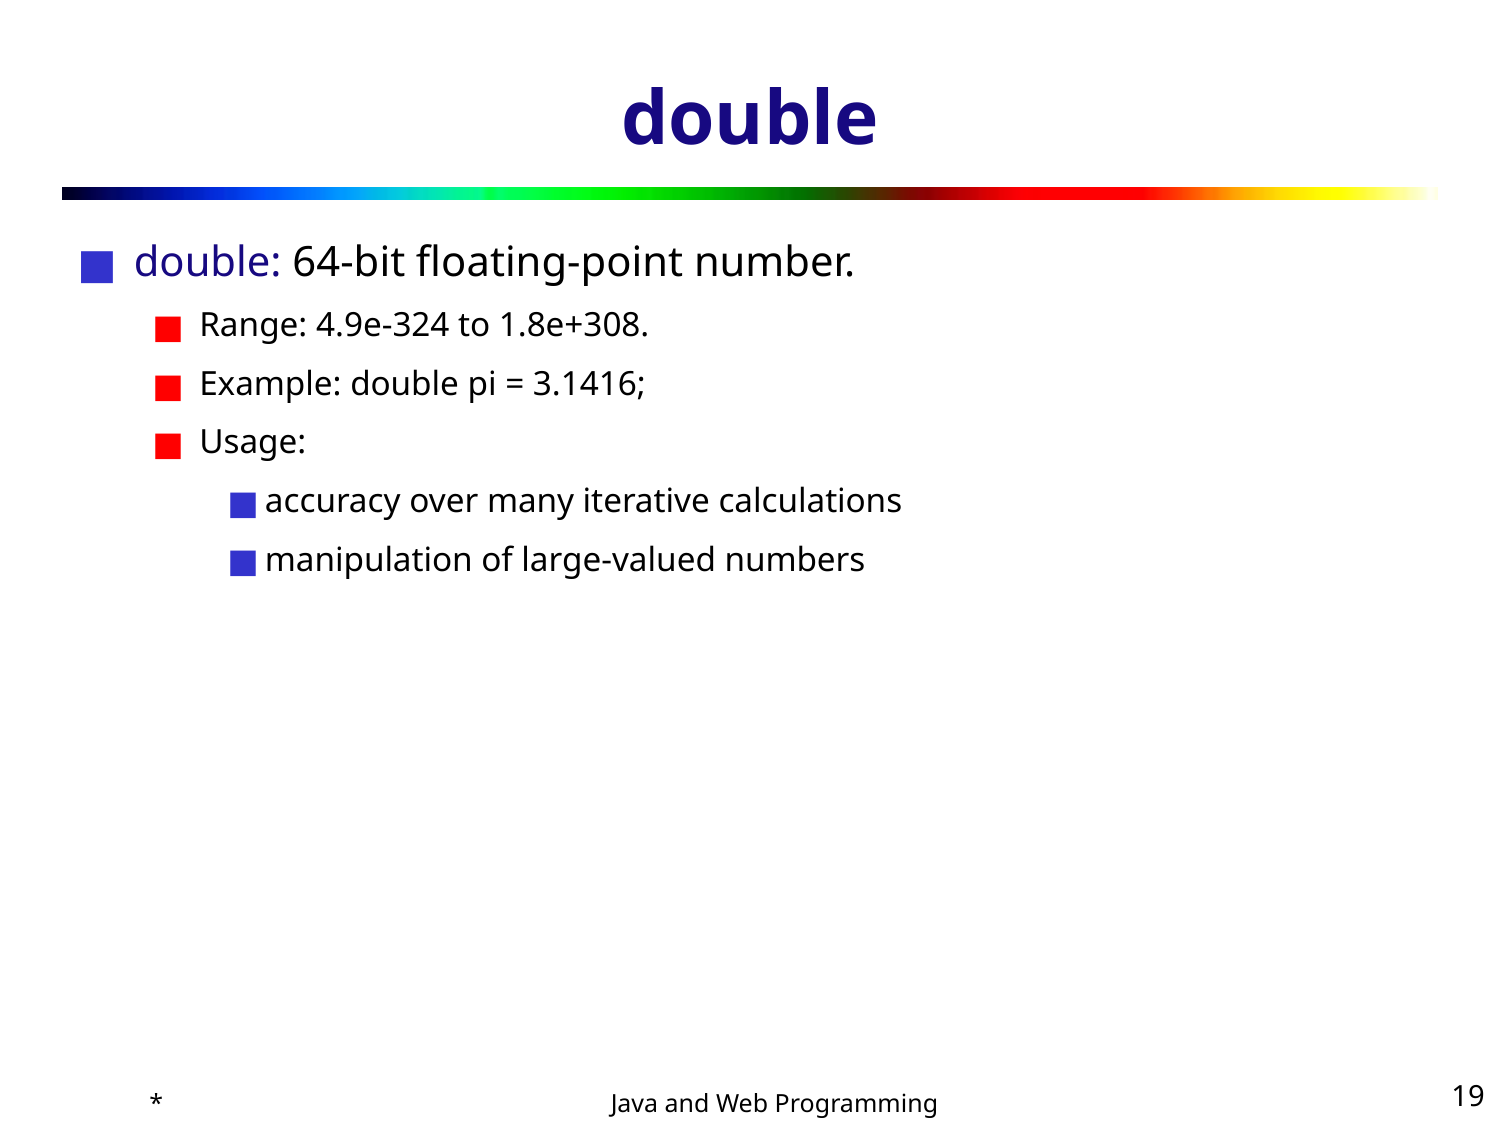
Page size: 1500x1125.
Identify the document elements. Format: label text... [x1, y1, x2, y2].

text_box ‹#› [1187, 1049, 1500, 1125]
picture [62, 187, 355, 200]
picture [382, 187, 1438, 200]
list double: 64-bit floating-point number. Range: 4.9e-324 to 1.8e+308. Example: double pi = 3.1416; Usage: accuracy over many iterative calculations manipulation of large-valued numbers [62, 212, 1450, 1050]
title double [0, 50, 1500, 179]
text_box Java and Web Programming [537, 1062, 1013, 1125]
text_box * [0, 1049, 313, 1125]
